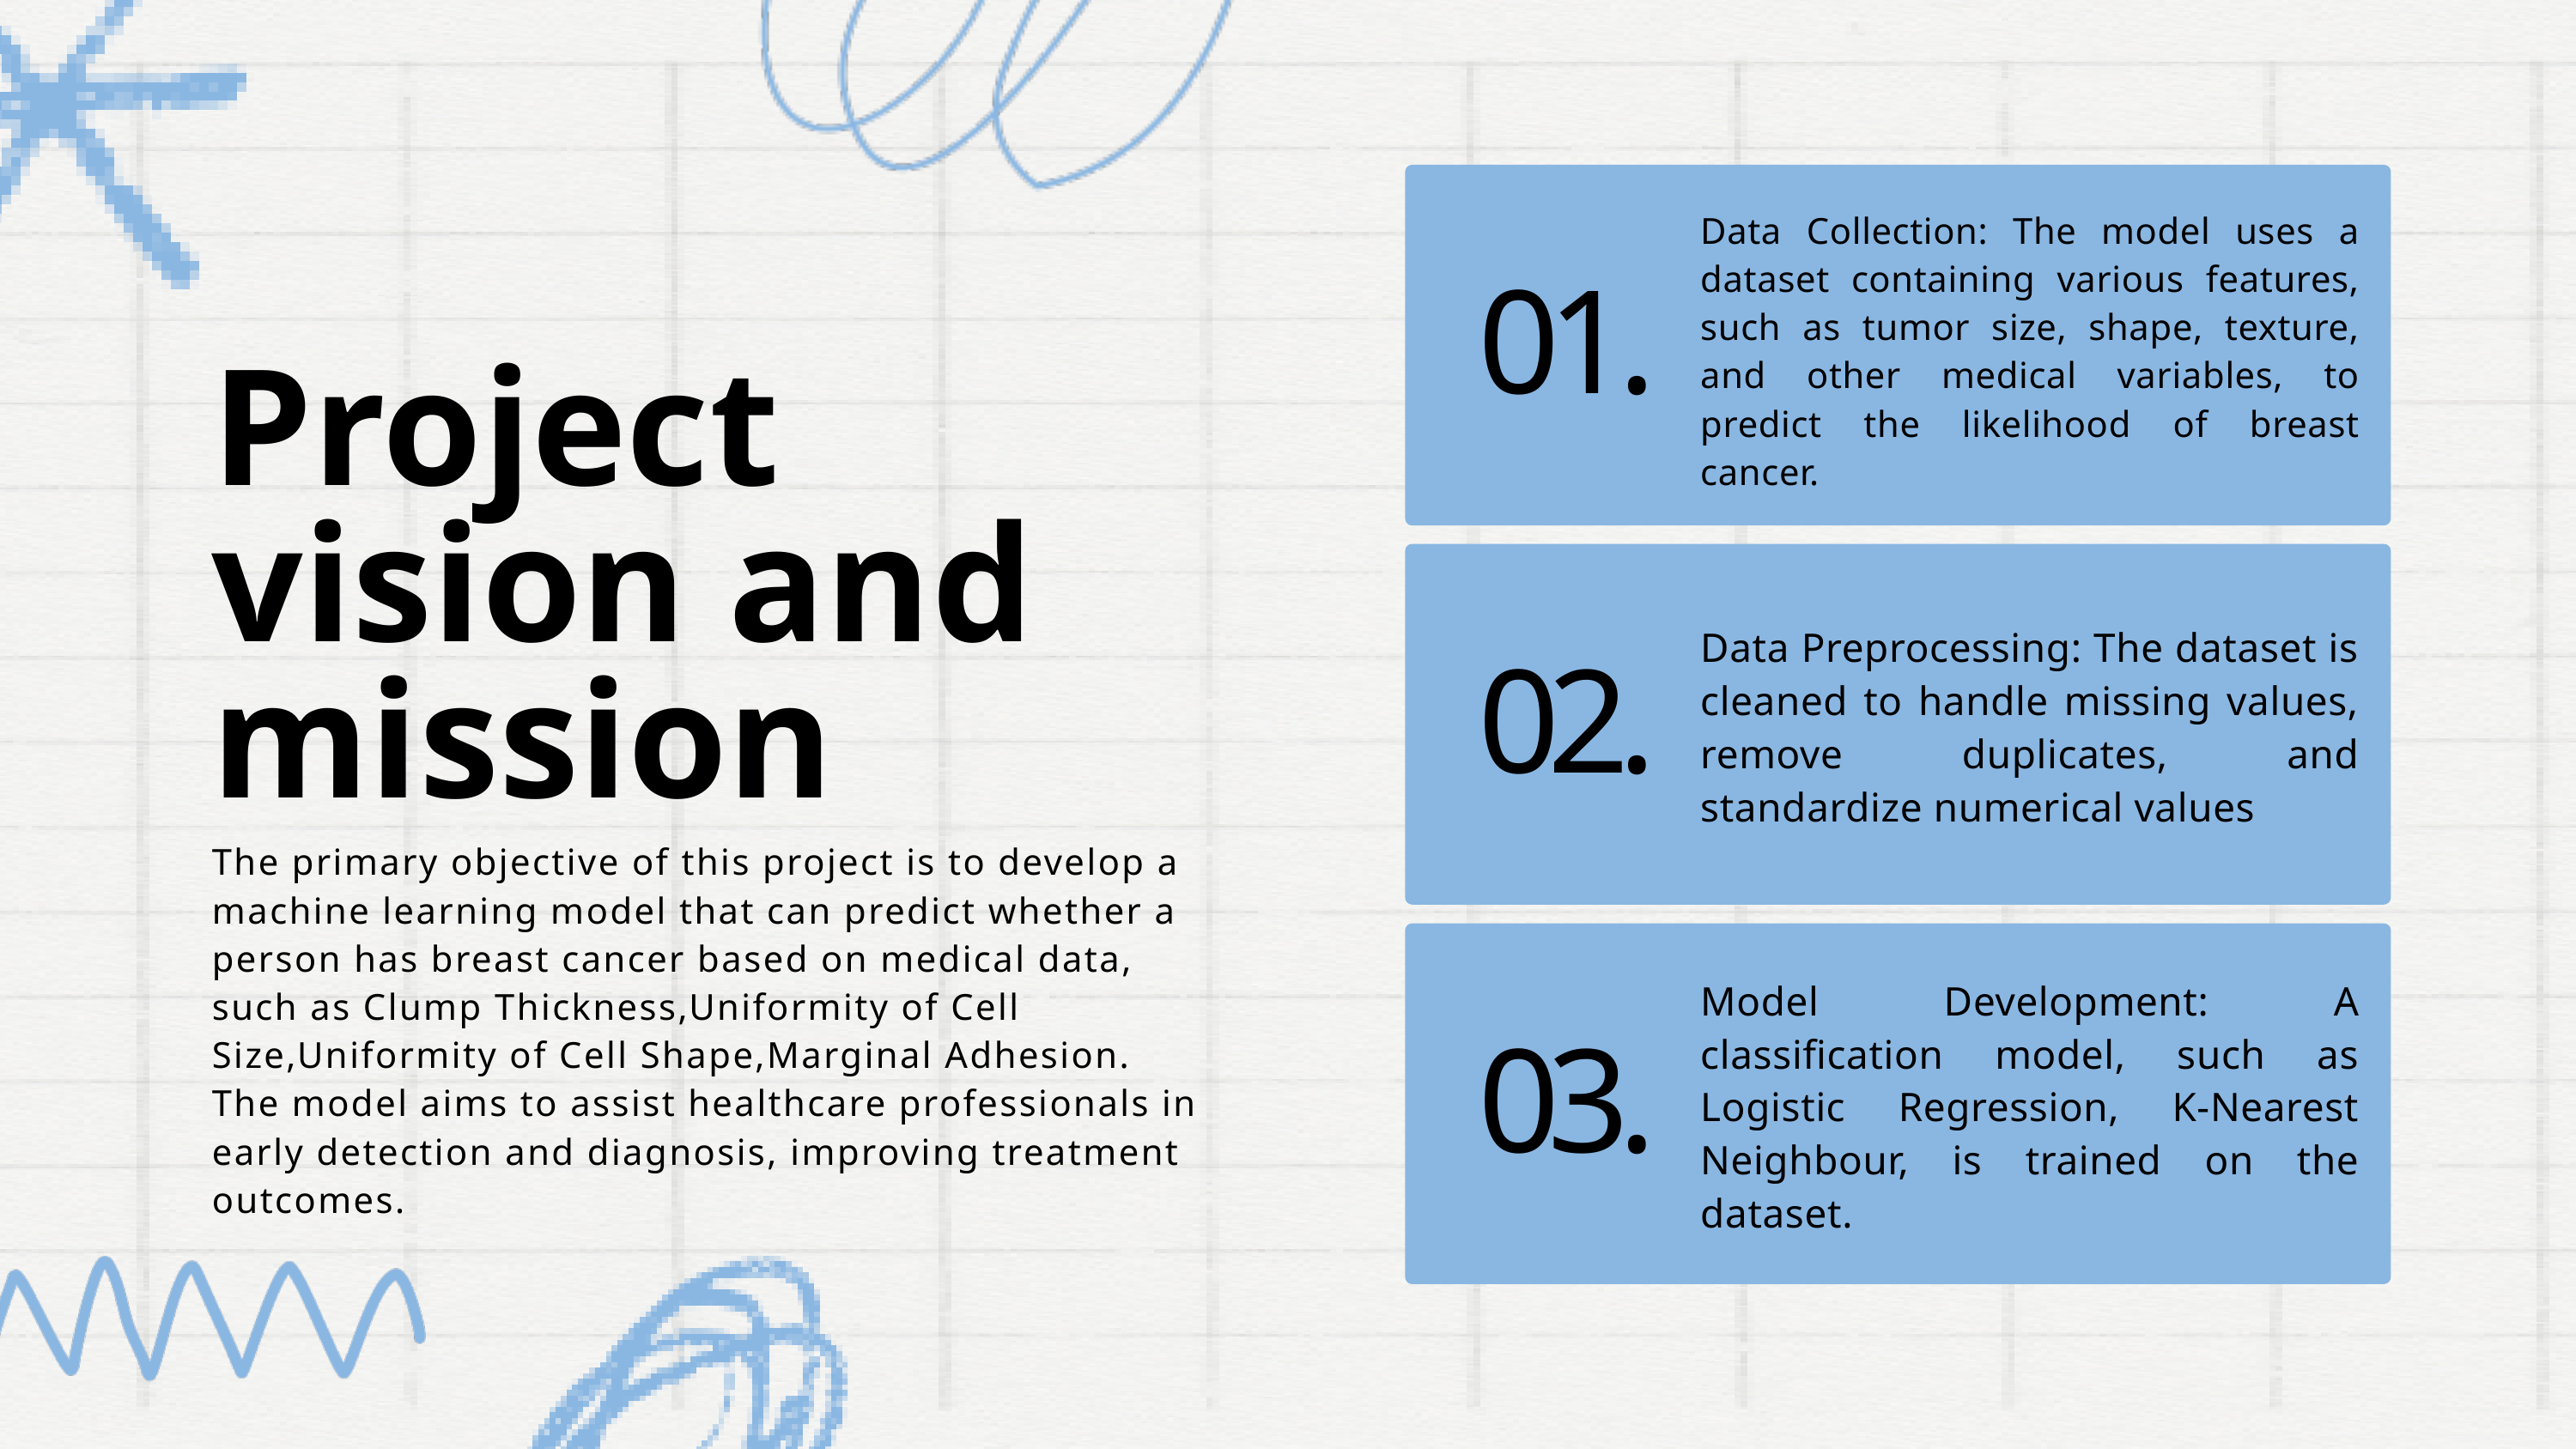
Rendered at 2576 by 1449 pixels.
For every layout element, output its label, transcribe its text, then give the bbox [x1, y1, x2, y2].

text_box [0, 1256, 426, 1391]
text_box The primary objective of this project is to develop a machine learning model that can predict whether a person has breast cancer based on medical data, such as Clump Thickness,Uniformity of Cell Size,Uniformity of Cell Shape,Marginal Adhesion. The model aims to assist healthcare professionals in early detection and diagnosis, improving treatment outcomes. [211, 834, 1202, 1221]
text_box Project vision and mission [211, 361, 1202, 830]
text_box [1405, 923, 2391, 1285]
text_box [1405, 164, 2391, 526]
text_box [0, 0, 246, 289]
text_box [0, 0, 2576, 1449]
text_box [483, 1256, 848, 1449]
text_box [1405, 543, 2391, 905]
text_box [629, 0, 1332, 193]
